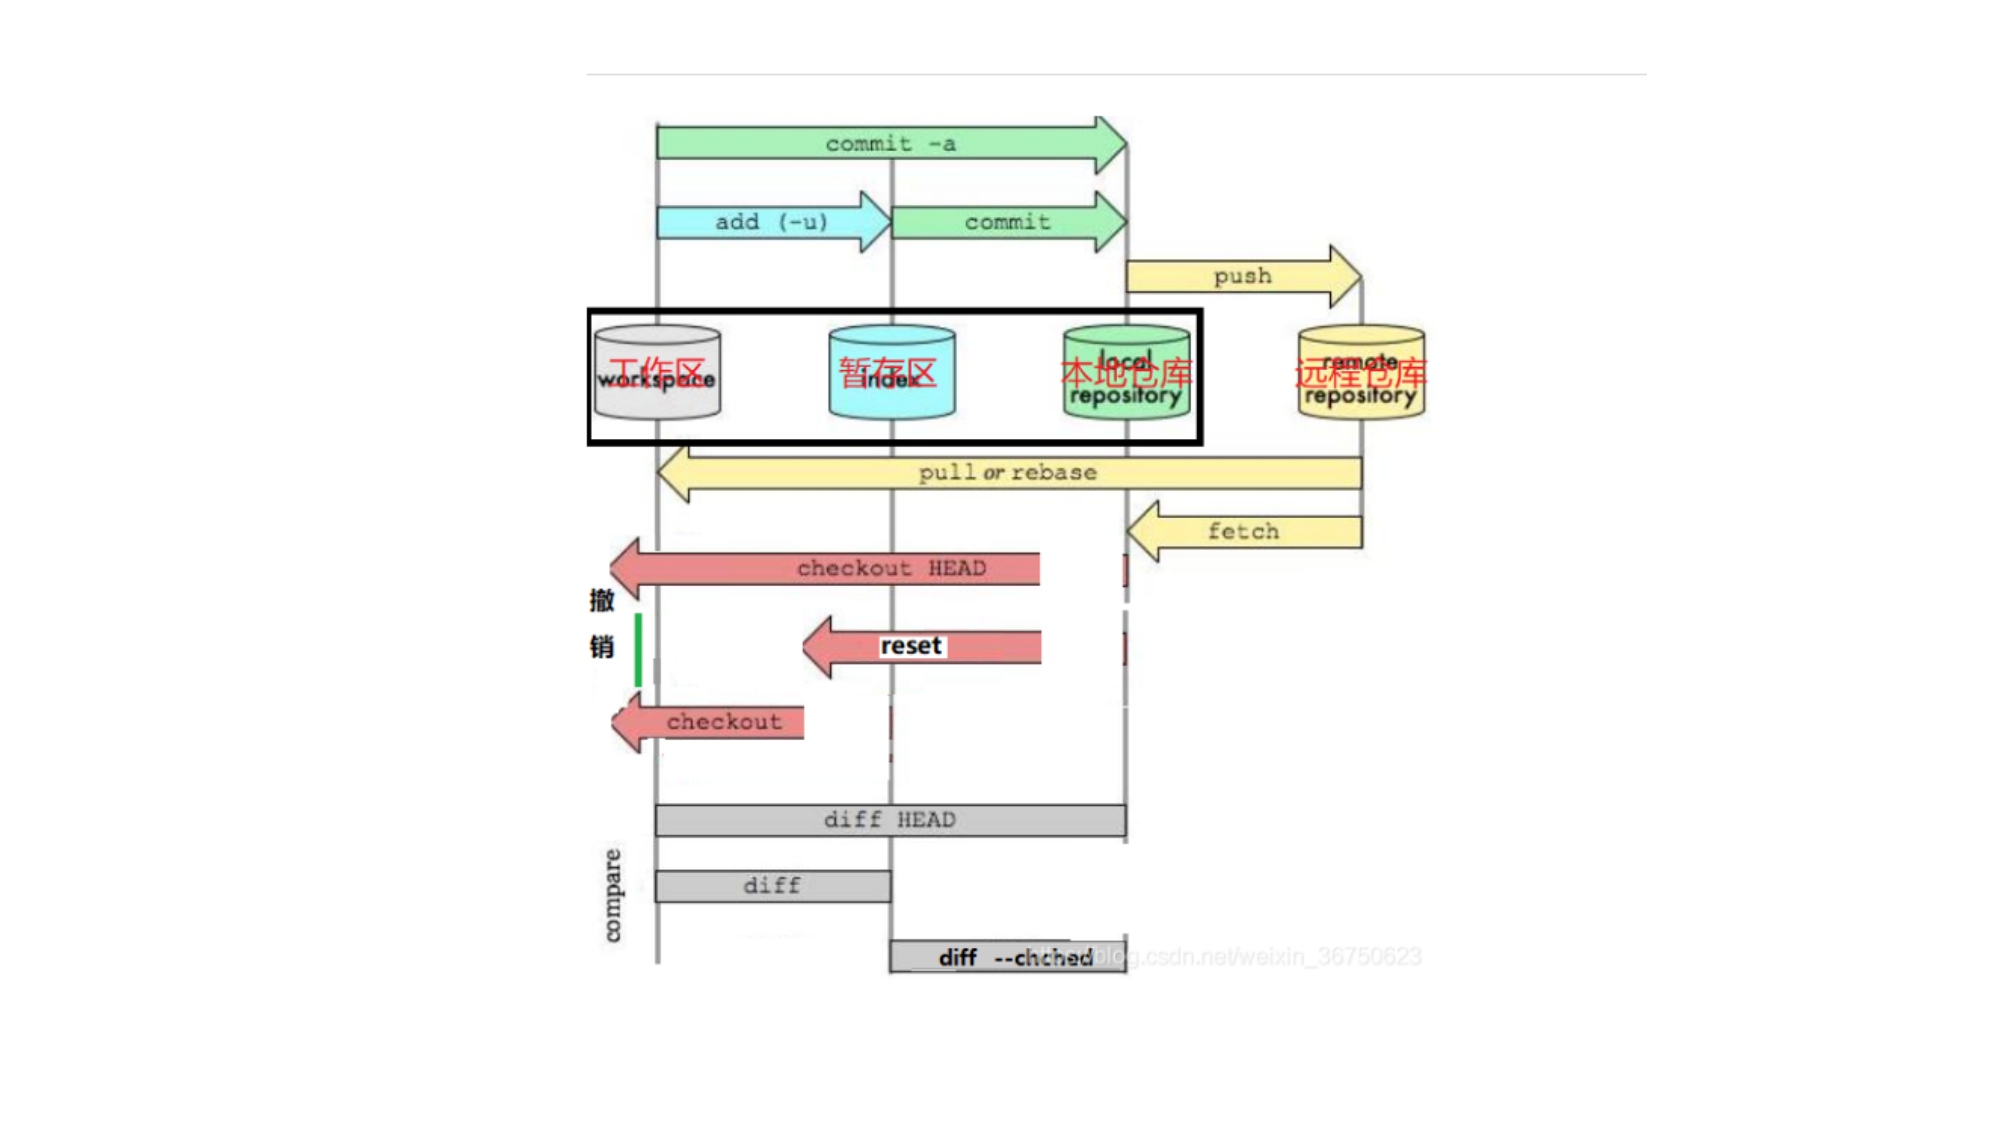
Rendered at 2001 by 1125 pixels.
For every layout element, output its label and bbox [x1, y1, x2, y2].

list [563, 71, 1647, 1027]
